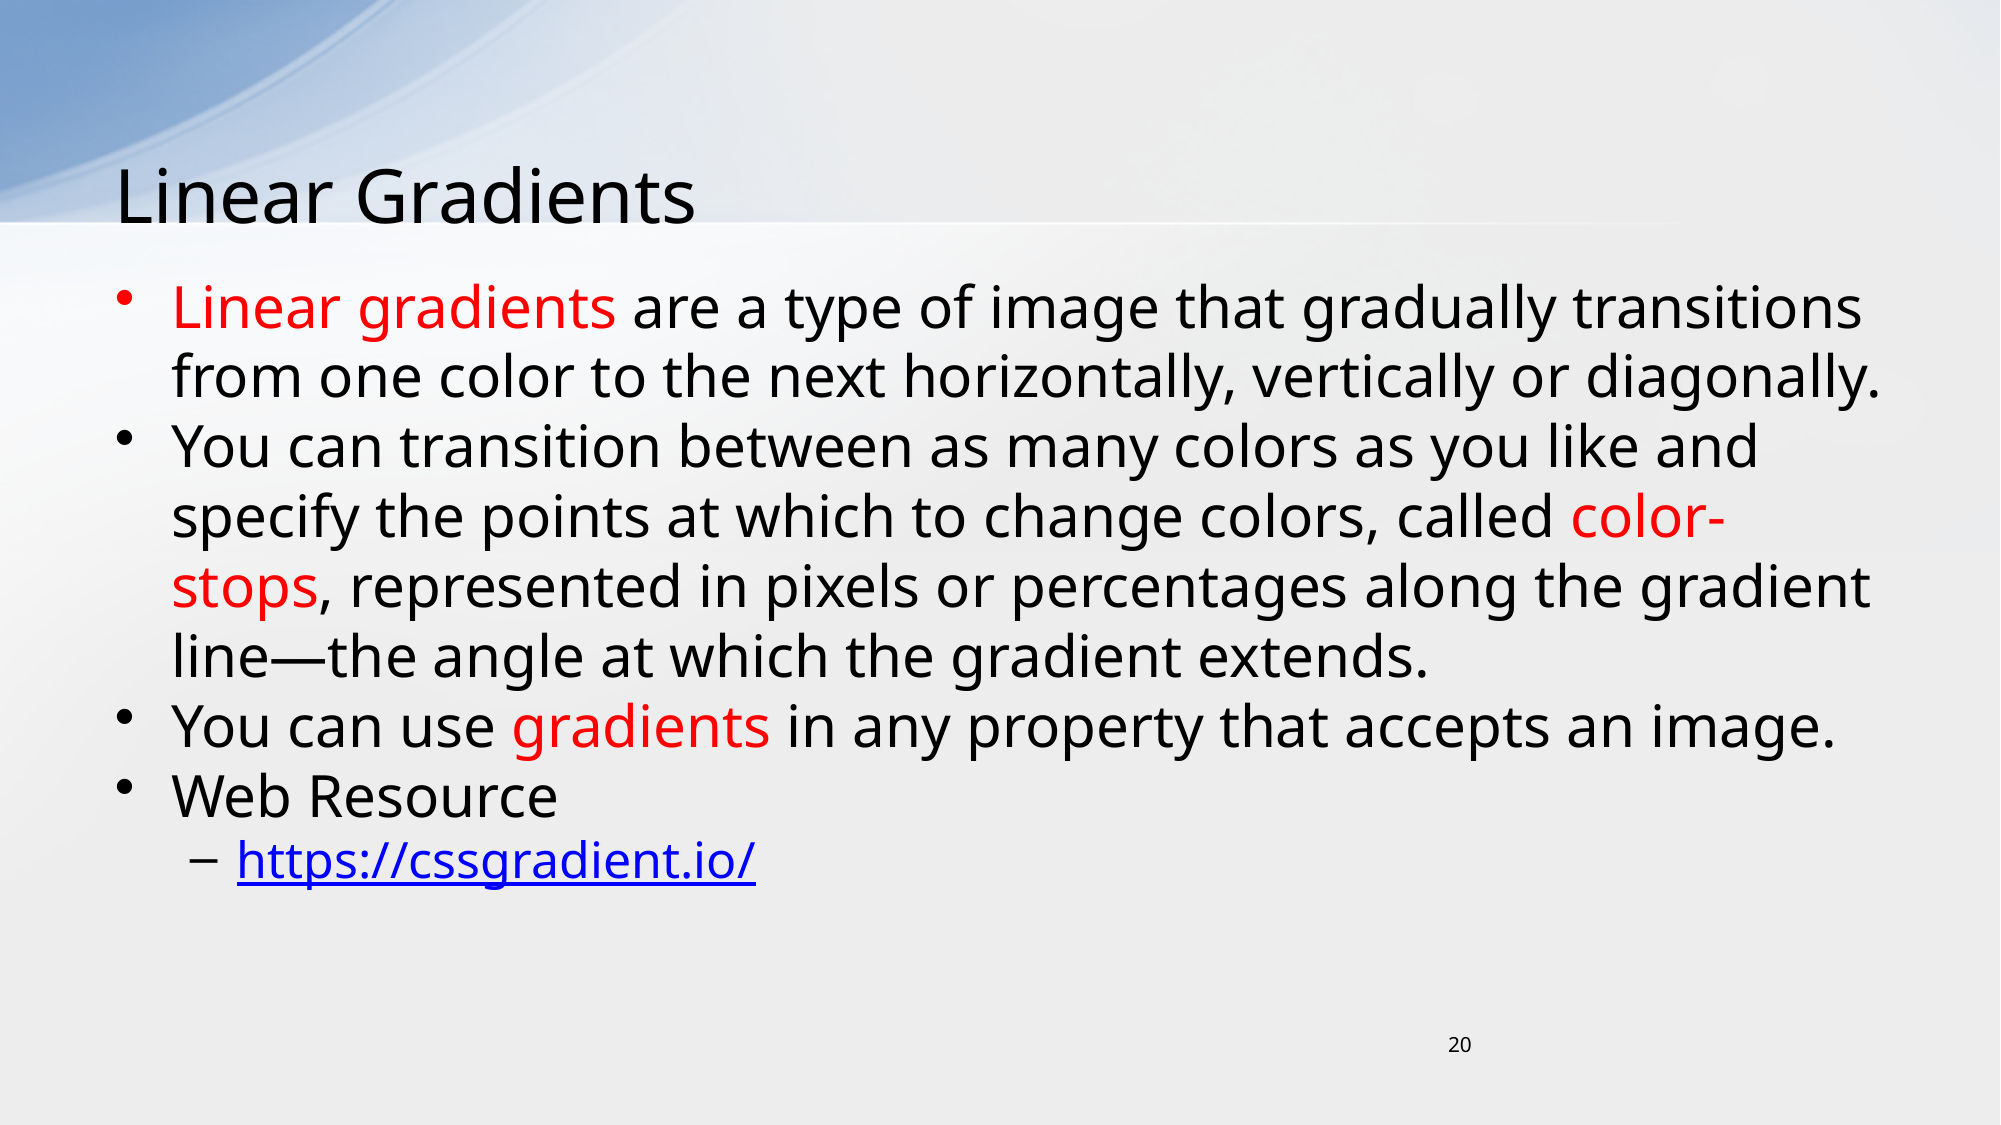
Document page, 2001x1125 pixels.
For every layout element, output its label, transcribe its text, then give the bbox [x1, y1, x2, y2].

title Linear Gradients [99, 58, 1900, 247]
list Linear gradients are a type of image that gradually transitions from one color to the next horizontally, vertically or diagonally. You can transition between as many colors as you like and specify the points at which to change colors, called color-stops, represented in pixels or percentages along the gradient line—the angle at which the gradient extends. You can use gradients in any property that accepts an image. Web Resource https://cssgradient.io/ [99, 262, 1900, 1005]
slide_number 20 [1433, 1024, 1900, 1103]
picture [0, 0, 2000, 1125]
